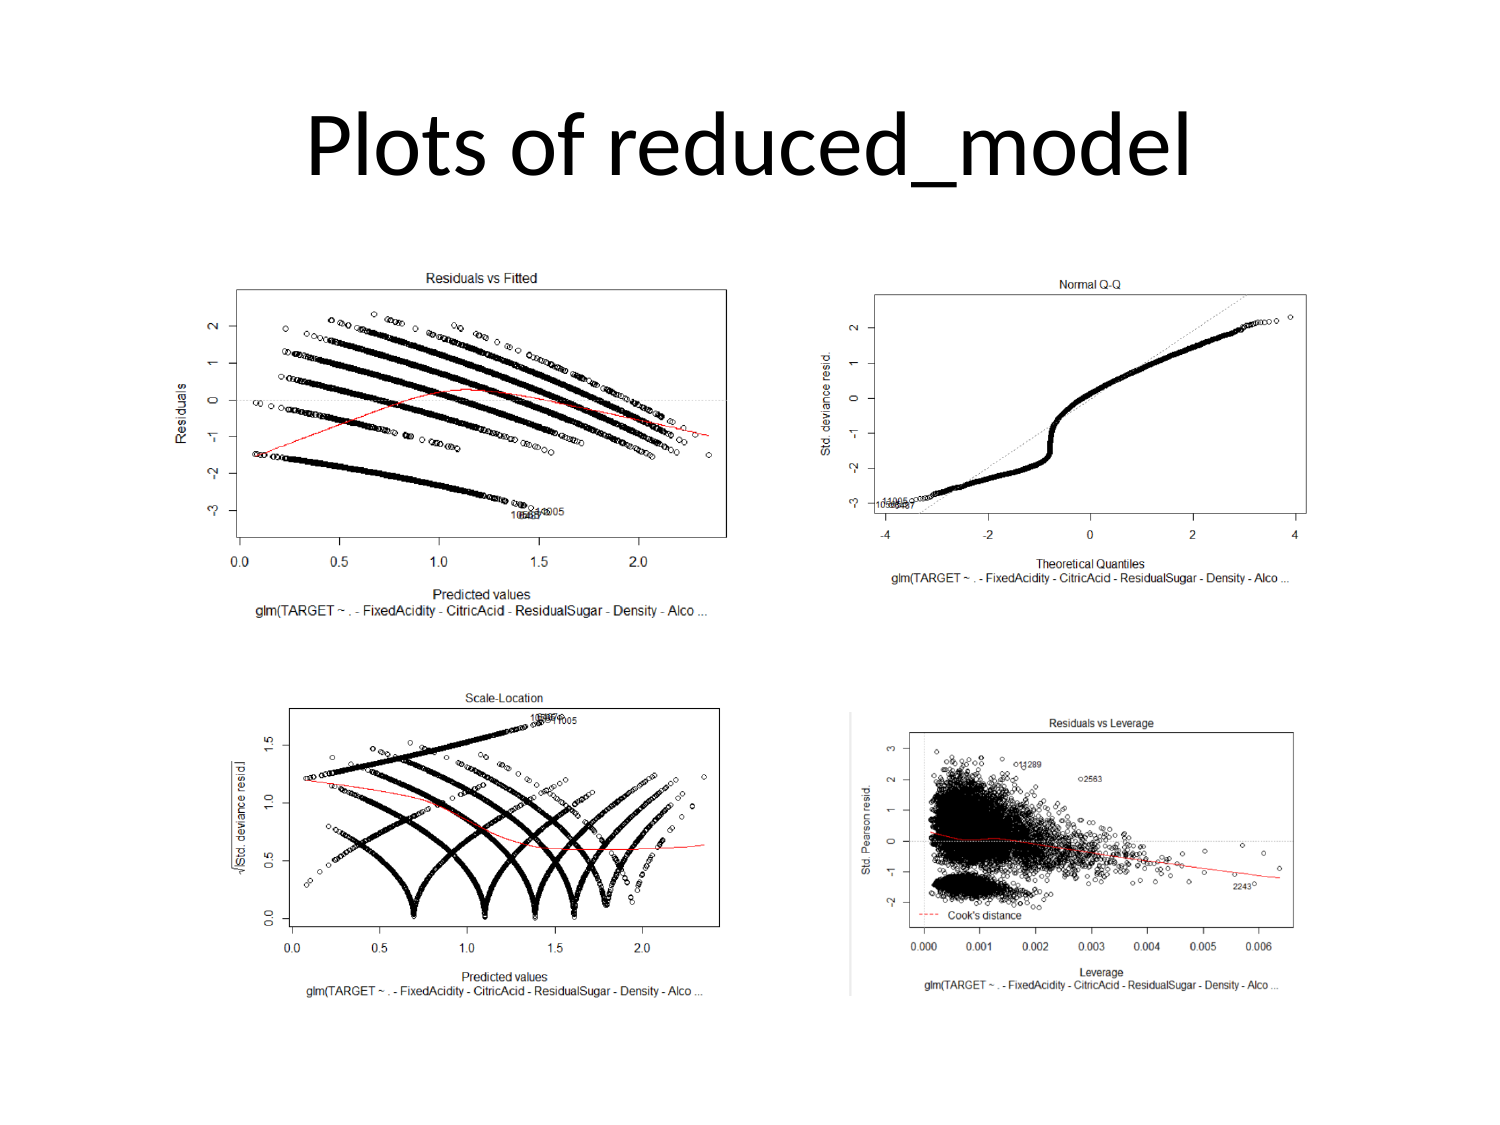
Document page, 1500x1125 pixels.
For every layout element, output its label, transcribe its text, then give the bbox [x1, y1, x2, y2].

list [164, 267, 738, 627]
title Plots of reduced_model [75, 45, 1425, 233]
picture [812, 274, 1319, 590]
picture [224, 687, 726, 1004]
picture [849, 712, 1301, 996]
